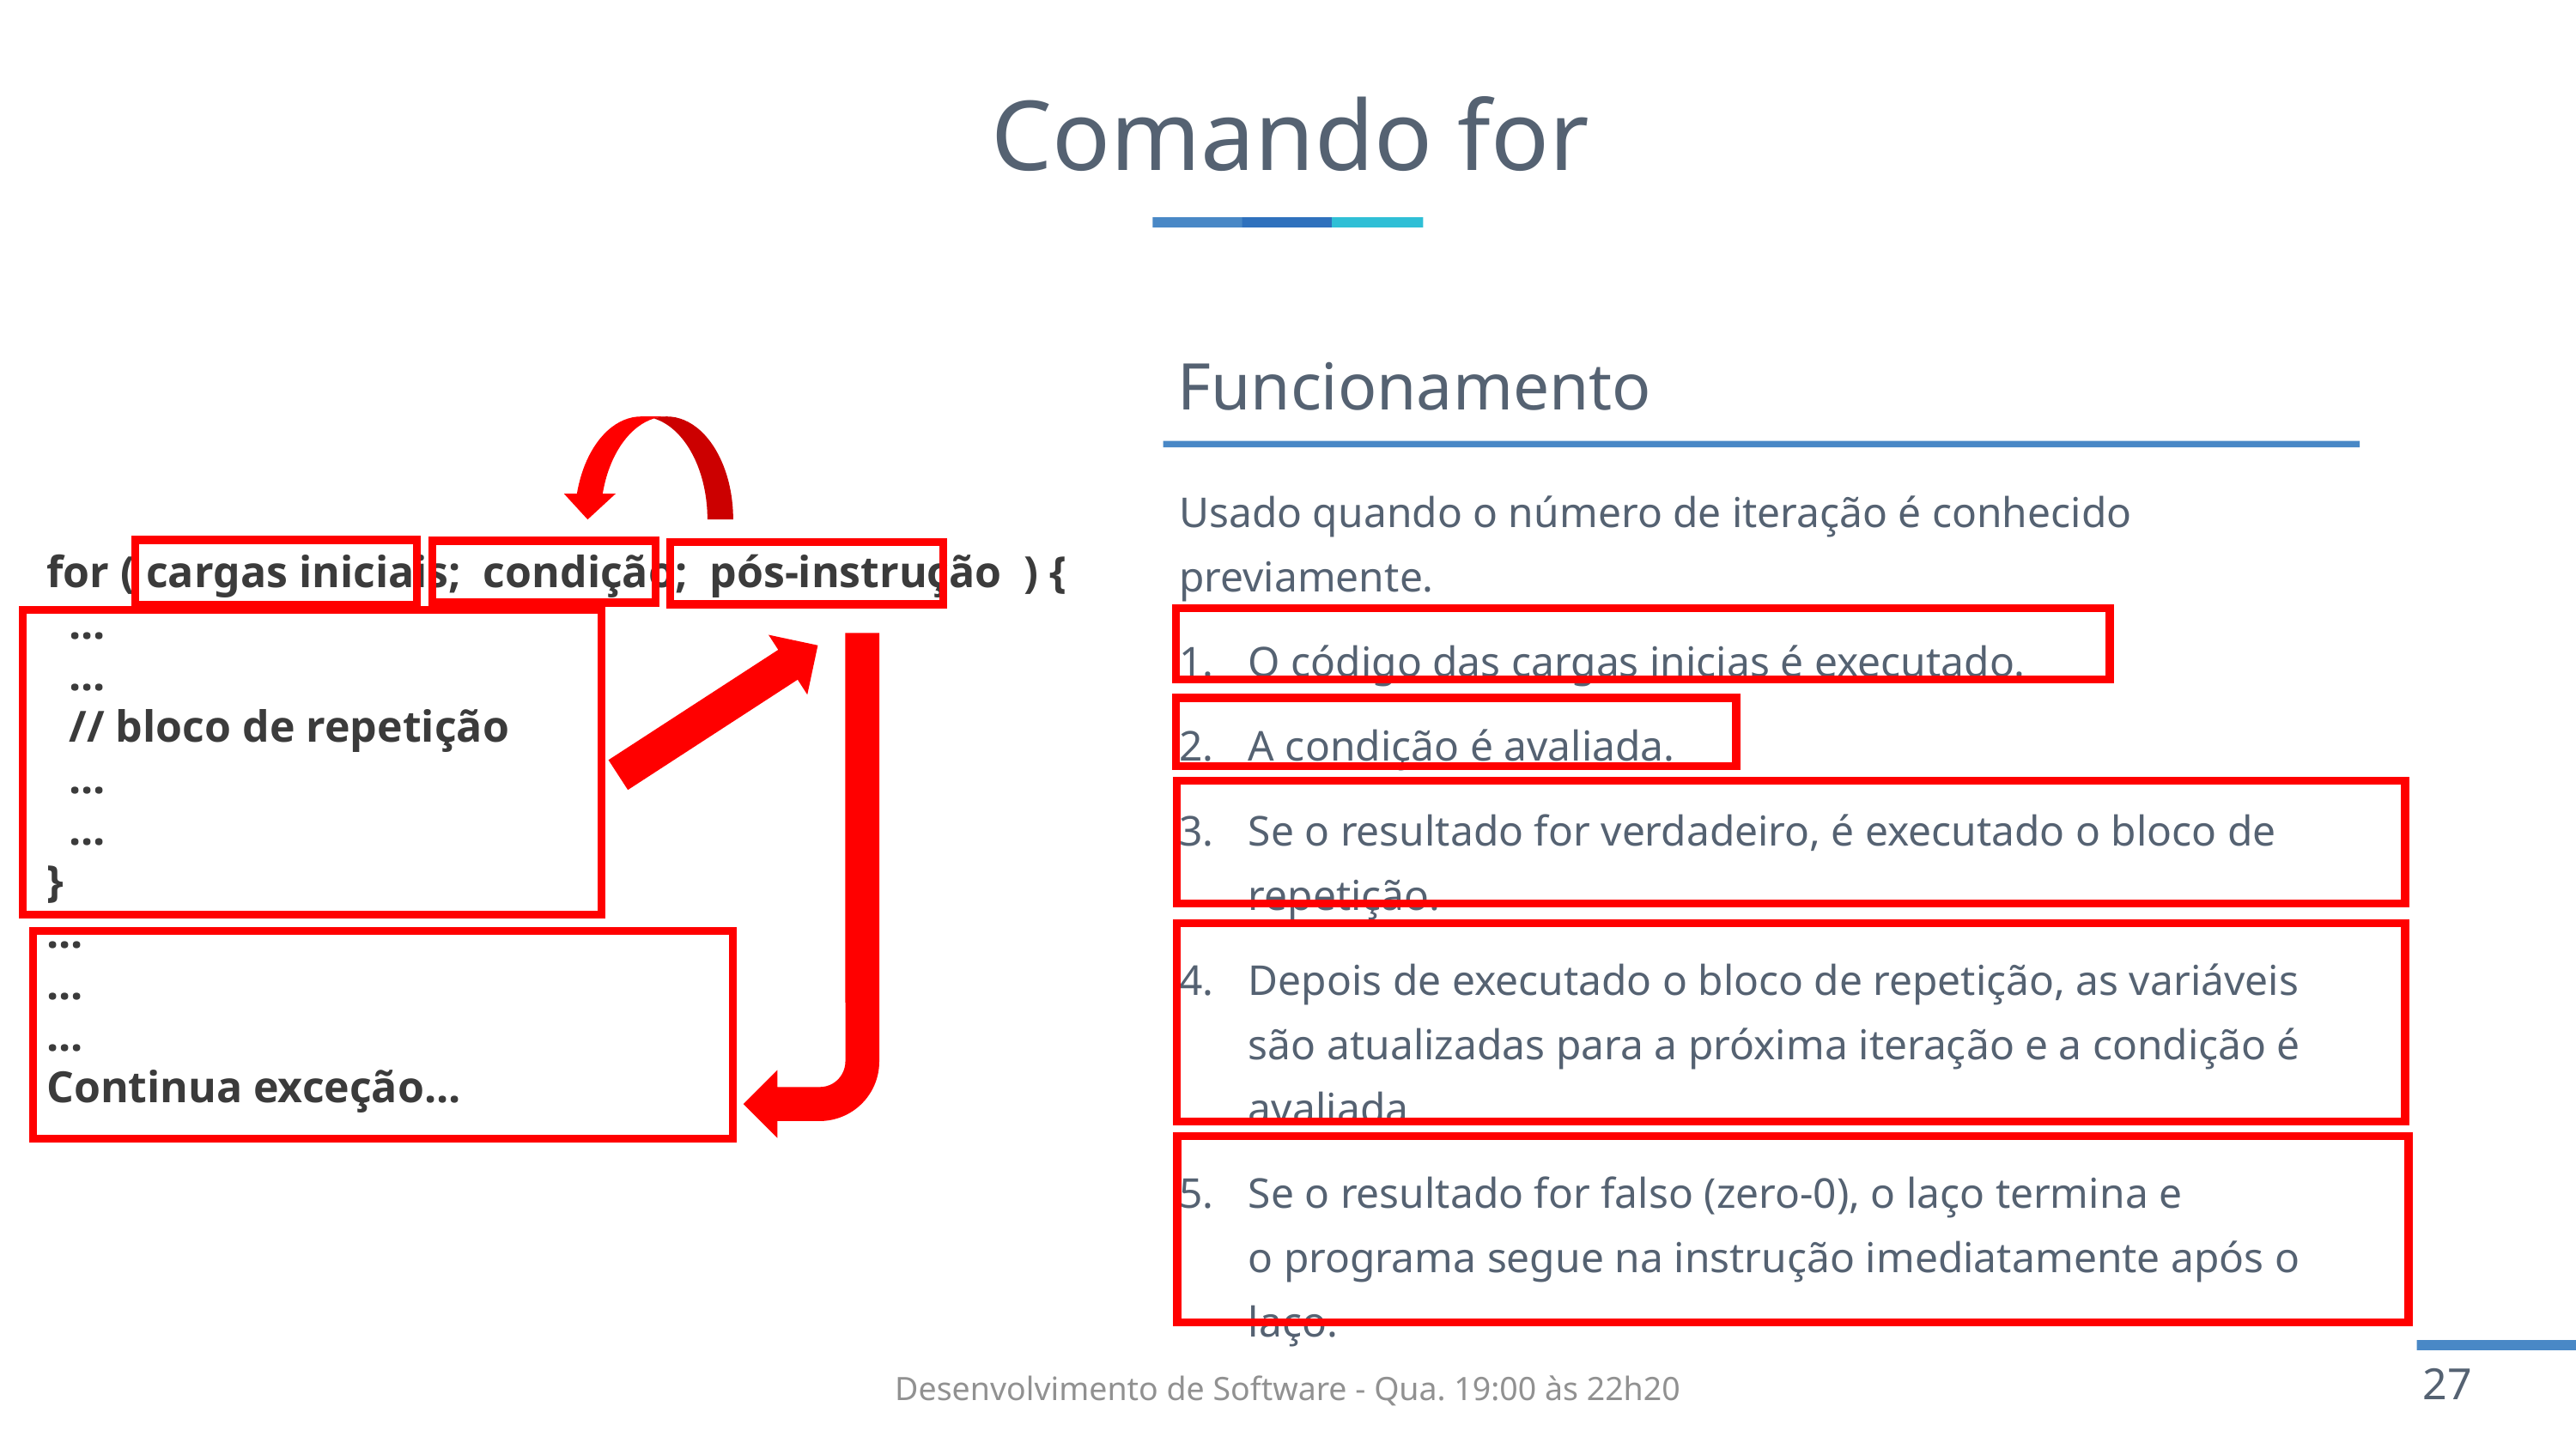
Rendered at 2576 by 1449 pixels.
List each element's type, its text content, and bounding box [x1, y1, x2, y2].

list Usado quando o número de iteração é conhecido previamente. O código das cargas inicias é executado. A condição é avaliada. Se o resultado for verdadeiro, é executado o bloco de repetição. Depois de executado o bloco de repetição, as variáveis são atualizadas para a próxima iteração e a condição é avaliada. Se o resultado for falso (zero-0), o laço termina e o programa segue na instrução imediatamente após o laço. [1166, 464, 2361, 542]
text_box for ( cargas iniciais; condição; pós-instrução ) { ... ... // bloco de repetição ... ... } ... ... ... Continua exceção... [33, 538, 131, 606]
slide_number 27 [2409, 1351, 2576, 1421]
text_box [598, 542, 2406, 633]
title Comando for [69, 49, 2512, 230]
text_box [562, 415, 734, 521]
list Usado quando o número de iteração é conhecido previamente. O código das cargas inicias é executado. A condição é avaliada. Se o resultado for verdadeiro, é executado o bloco de repetição. Depois de executado o bloco de repetição, as variáveis são atualizadas para a próxima iteração e a condição é avaliada. Se o resultado for falso (zero-0), o laço termina e o programa segue na instrução imediatamente após o laço. [1166, 1323, 2361, 1361]
footer Desenvolvimento de Software - Qua. 19:00 às 22h20​ [853, 1349, 1723, 1427]
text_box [135, 540, 2110, 609]
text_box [33, 633, 2409, 1323]
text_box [22, 609, 598, 915]
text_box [432, 541, 1736, 609]
list Funcionamento [1164, 332, 2360, 437]
